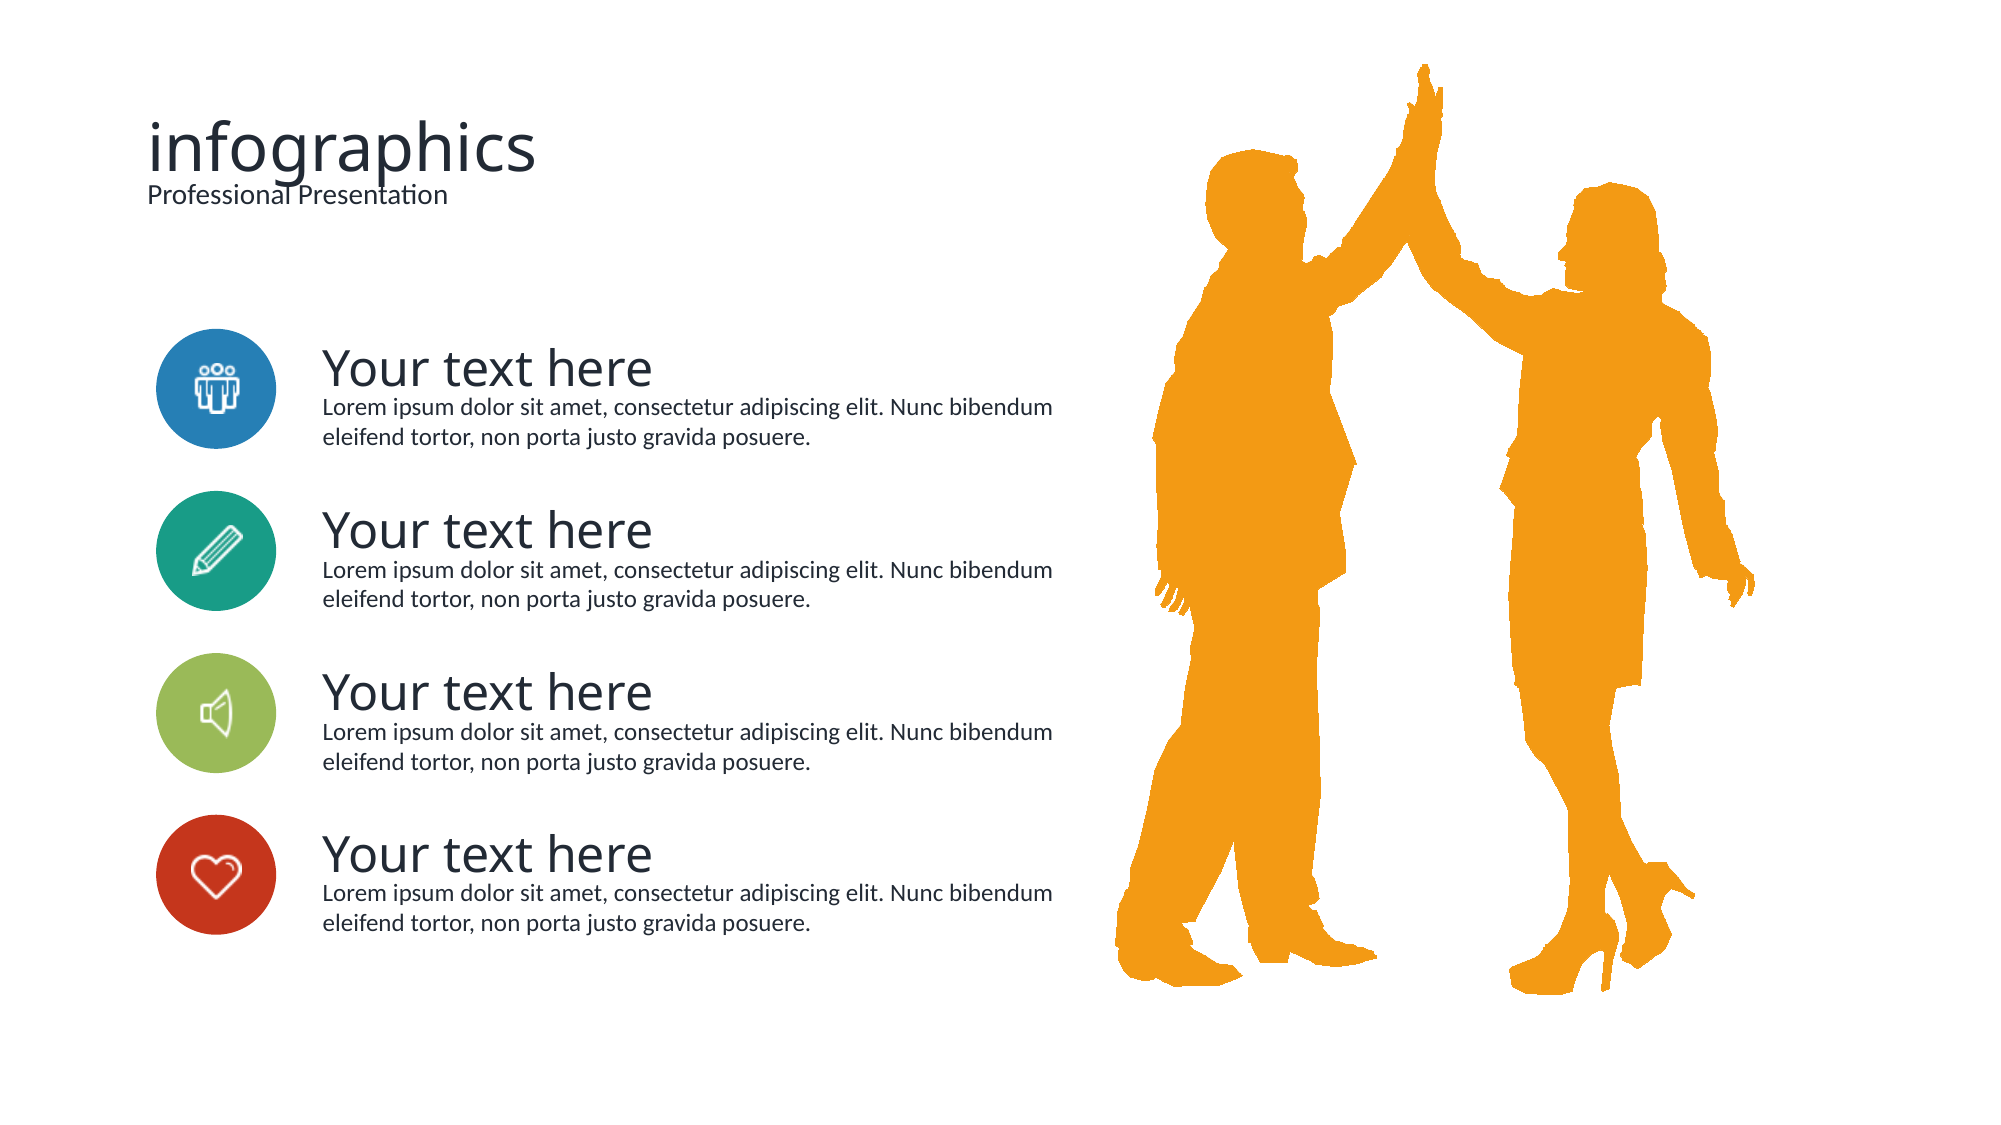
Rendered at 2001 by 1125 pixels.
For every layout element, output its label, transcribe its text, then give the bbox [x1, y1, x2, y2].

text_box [132, 97, 1868, 219]
picture [191, 688, 242, 739]
text_box [1115, 219, 1755, 995]
text_box [155, 327, 278, 450]
text_box Lorem ipsum dolor sit amet, consectetur adipiscing elit. Nunc bibendum eleifend tortor, non porta justo gravida posuere. [307, 890, 1116, 945]
text_box Your text here [307, 653, 1116, 728]
picture [192, 525, 243, 576]
text_box Your text here [307, 814, 1116, 890]
text_box Lorem ipsum dolor sit amet, consectetur adipiscing elit. Nunc bibendum eleifend tortor, non porta justo gravida posuere. [307, 728, 1116, 783]
text_box Lorem ipsum dolor sit amet, consectetur adipiscing elit. Nunc bibendum eleifend tortor, non porta justo gravida posuere. [307, 566, 1116, 621]
text_box [155, 489, 278, 612]
picture [191, 852, 242, 903]
text_box [155, 652, 278, 775]
text_box Your text here [307, 490, 1116, 566]
text_box [1417, 64, 1443, 97]
text_box [155, 813, 278, 936]
text_box Your text here [307, 328, 1116, 404]
picture [192, 363, 243, 414]
text_box Lorem ipsum dolor sit amet, consectetur adipiscing elit. Nunc bibendum eleifend tortor, non porta justo gravida posuere. [307, 404, 1116, 459]
